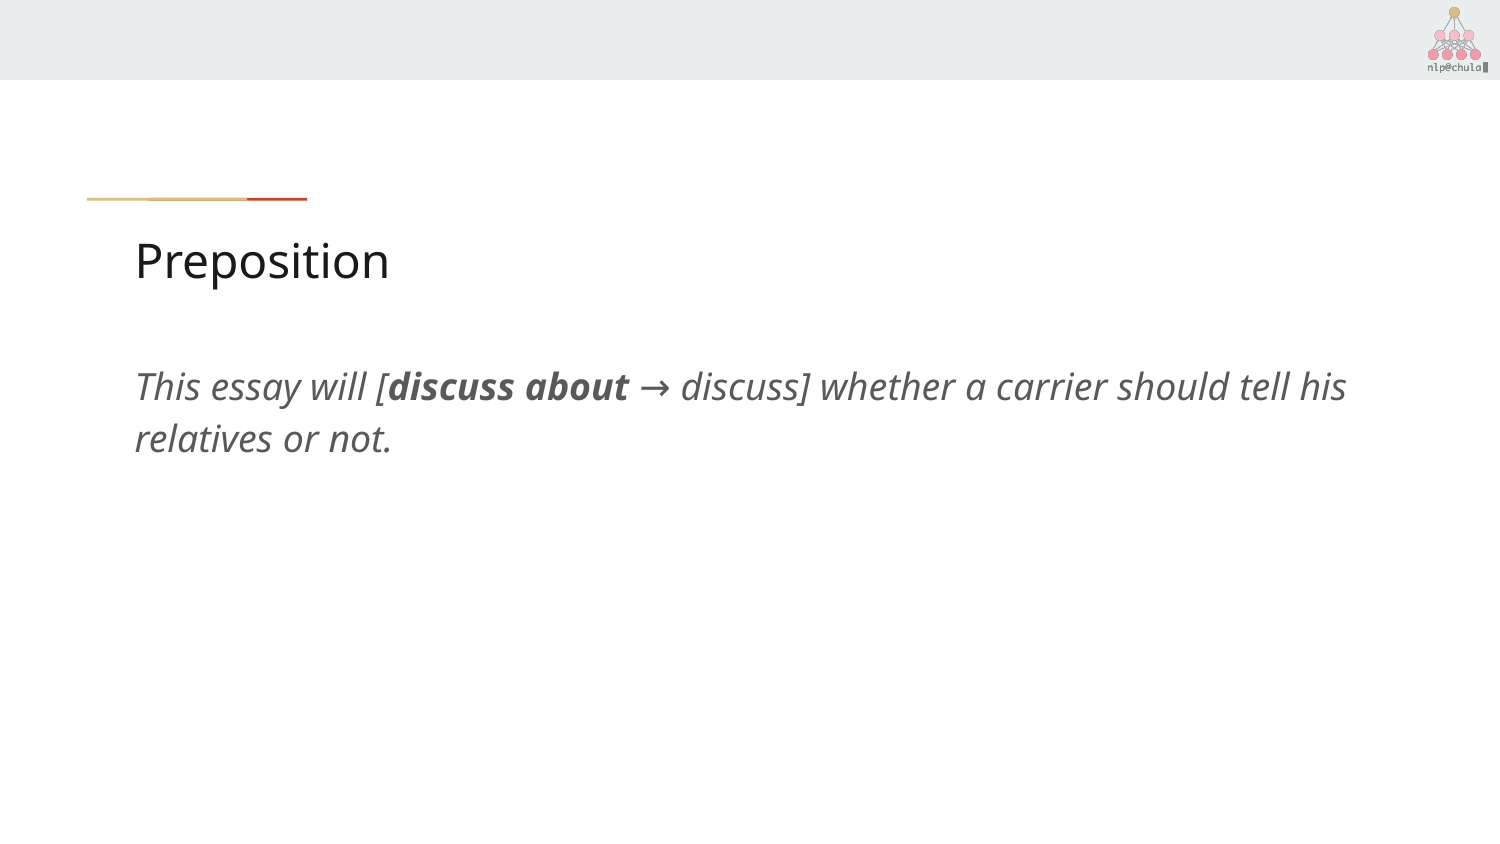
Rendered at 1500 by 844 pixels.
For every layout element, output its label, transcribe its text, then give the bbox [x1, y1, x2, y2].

list This essay will [discuss about → discuss] whether a carrier should tell his relatives or not. [119, 341, 1381, 755]
title Preposition [119, 216, 1381, 305]
picture [1428, 7, 1488, 73]
